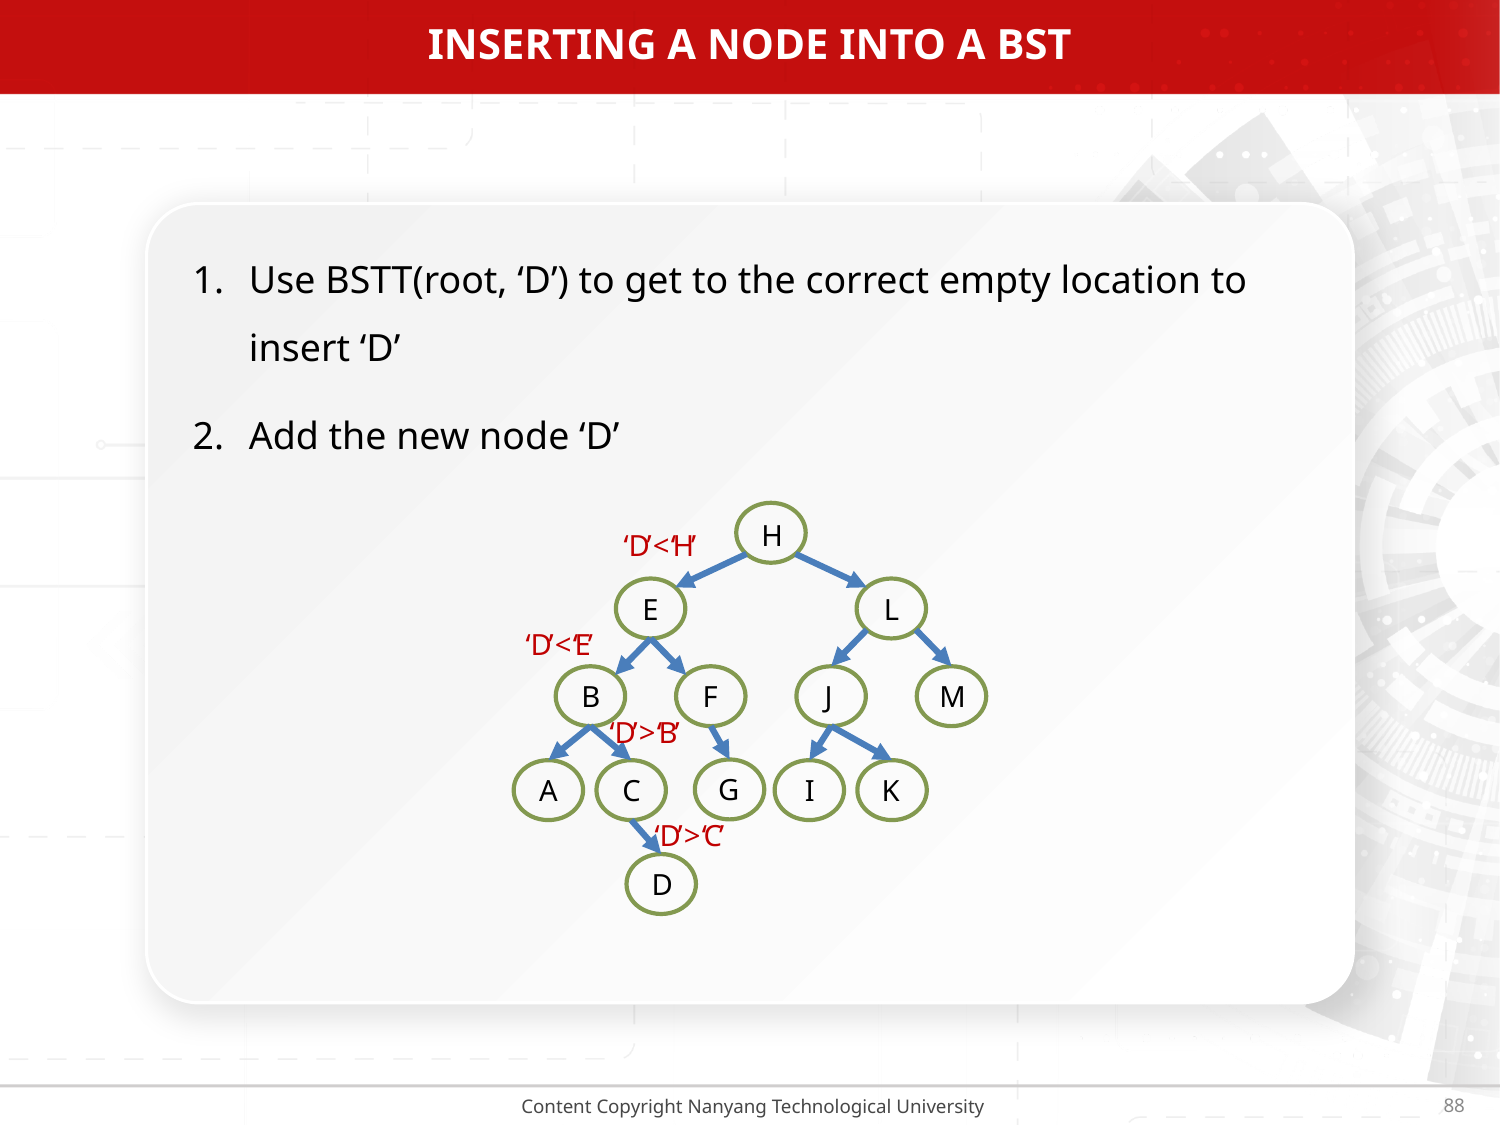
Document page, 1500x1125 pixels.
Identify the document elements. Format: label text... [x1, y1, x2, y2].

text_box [513, 502, 987, 914]
title Inserting a node into a BST [0, 0, 1500, 93]
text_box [631, 820, 662, 855]
picture [0, 93, 1500, 1084]
picture [0, 1088, 1500, 1125]
text_box Use BSTT(root, ‘D’) to get to the correct empty location to insert ‘D’ Add the new node ‘D’ [177, 226, 1322, 936]
